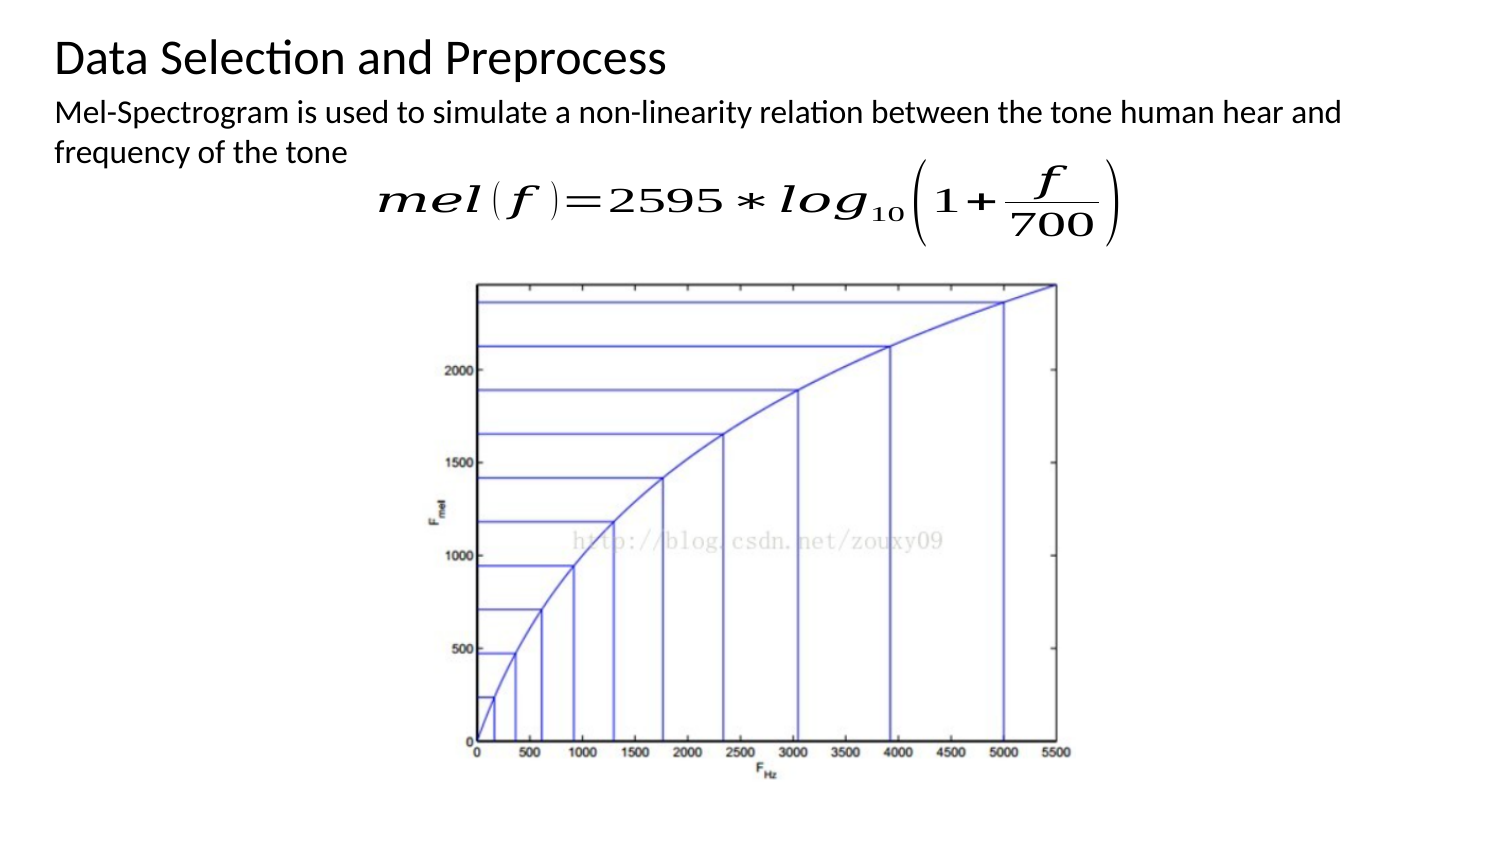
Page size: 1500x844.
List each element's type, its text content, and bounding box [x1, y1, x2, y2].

text_box Mel-Spectrogram is used to simulate a non-linearity relation between the tone human hear and frequency of the tone [39, 92, 1378, 178]
text_box Data Selection and Preprocess [39, 17, 1378, 92]
picture [422, 278, 1078, 782]
